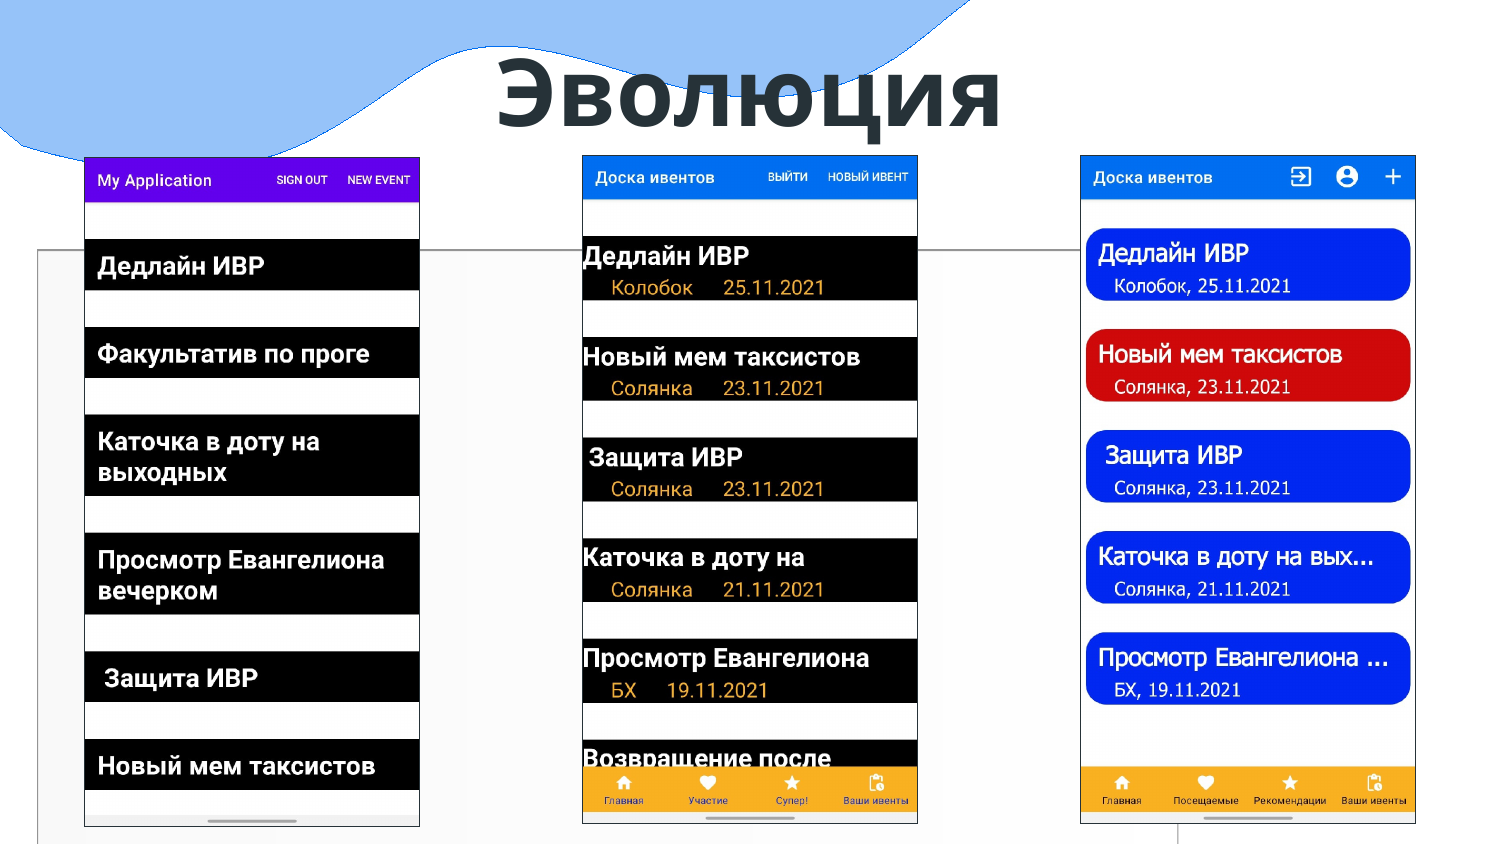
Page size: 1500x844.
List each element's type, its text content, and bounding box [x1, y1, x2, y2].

text_box [0, 0, 970, 161]
picture [83, 157, 420, 827]
picture [582, 154, 918, 825]
title Эволюция [151, 19, 1349, 158]
picture [1080, 154, 1417, 825]
